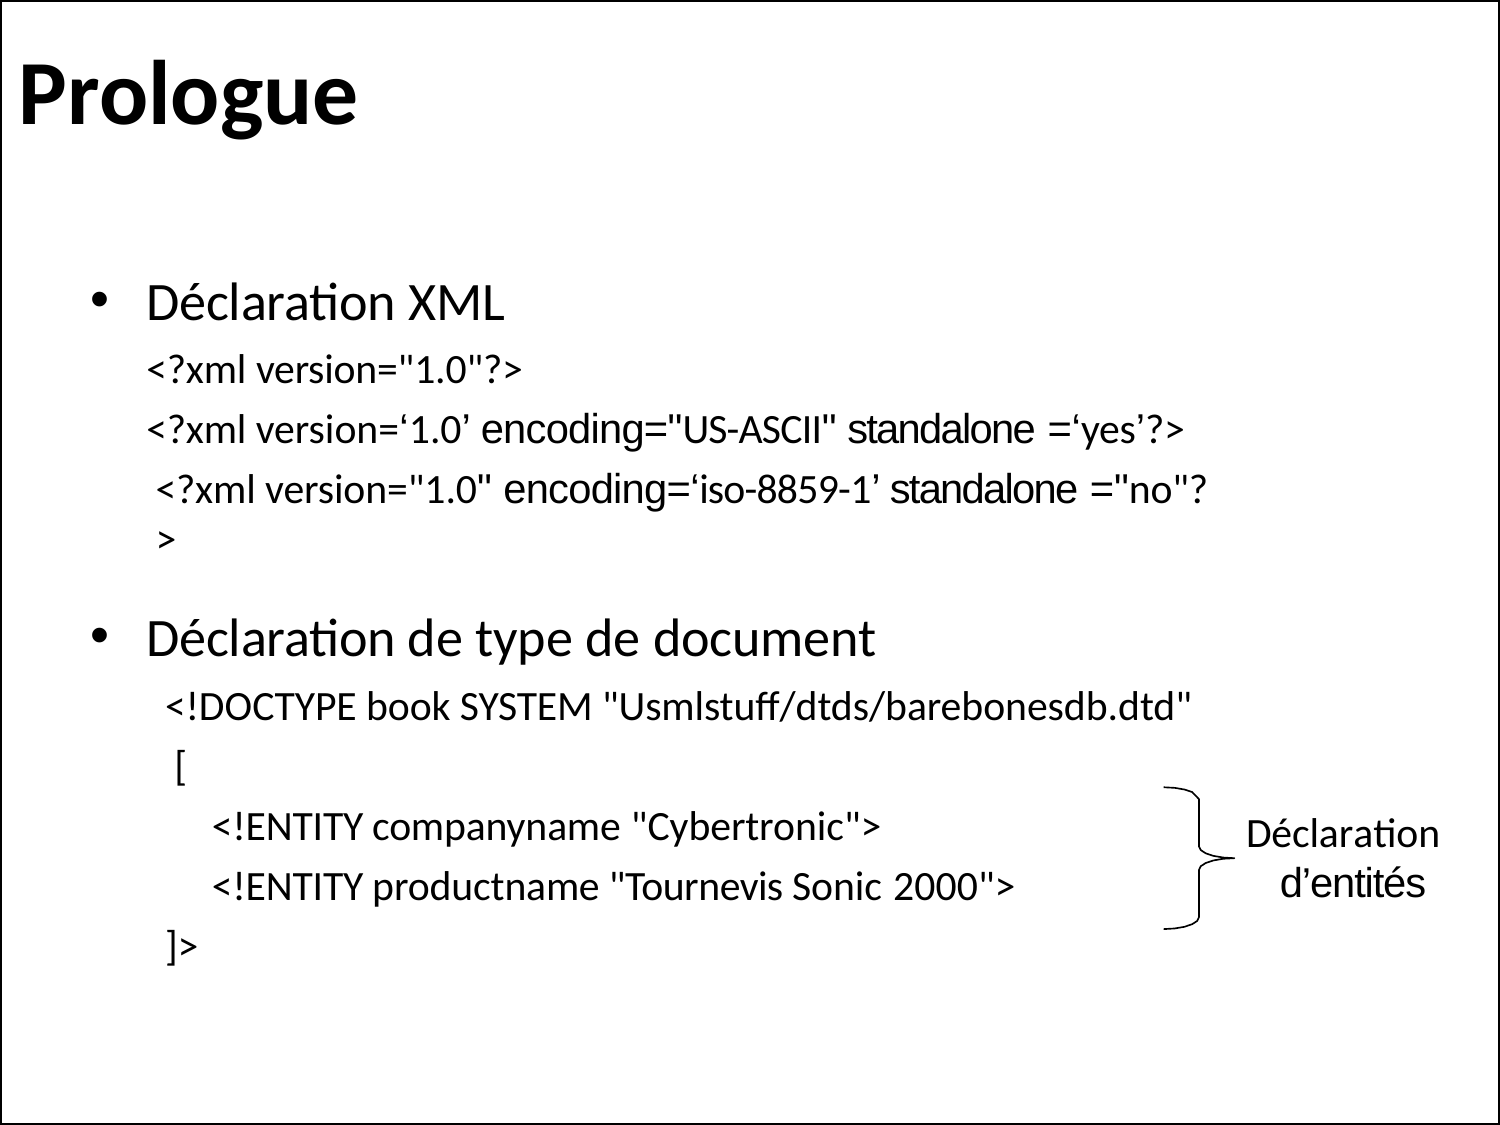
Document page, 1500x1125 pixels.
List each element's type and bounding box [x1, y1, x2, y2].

text_box [0, 0, 1500, 1125]
